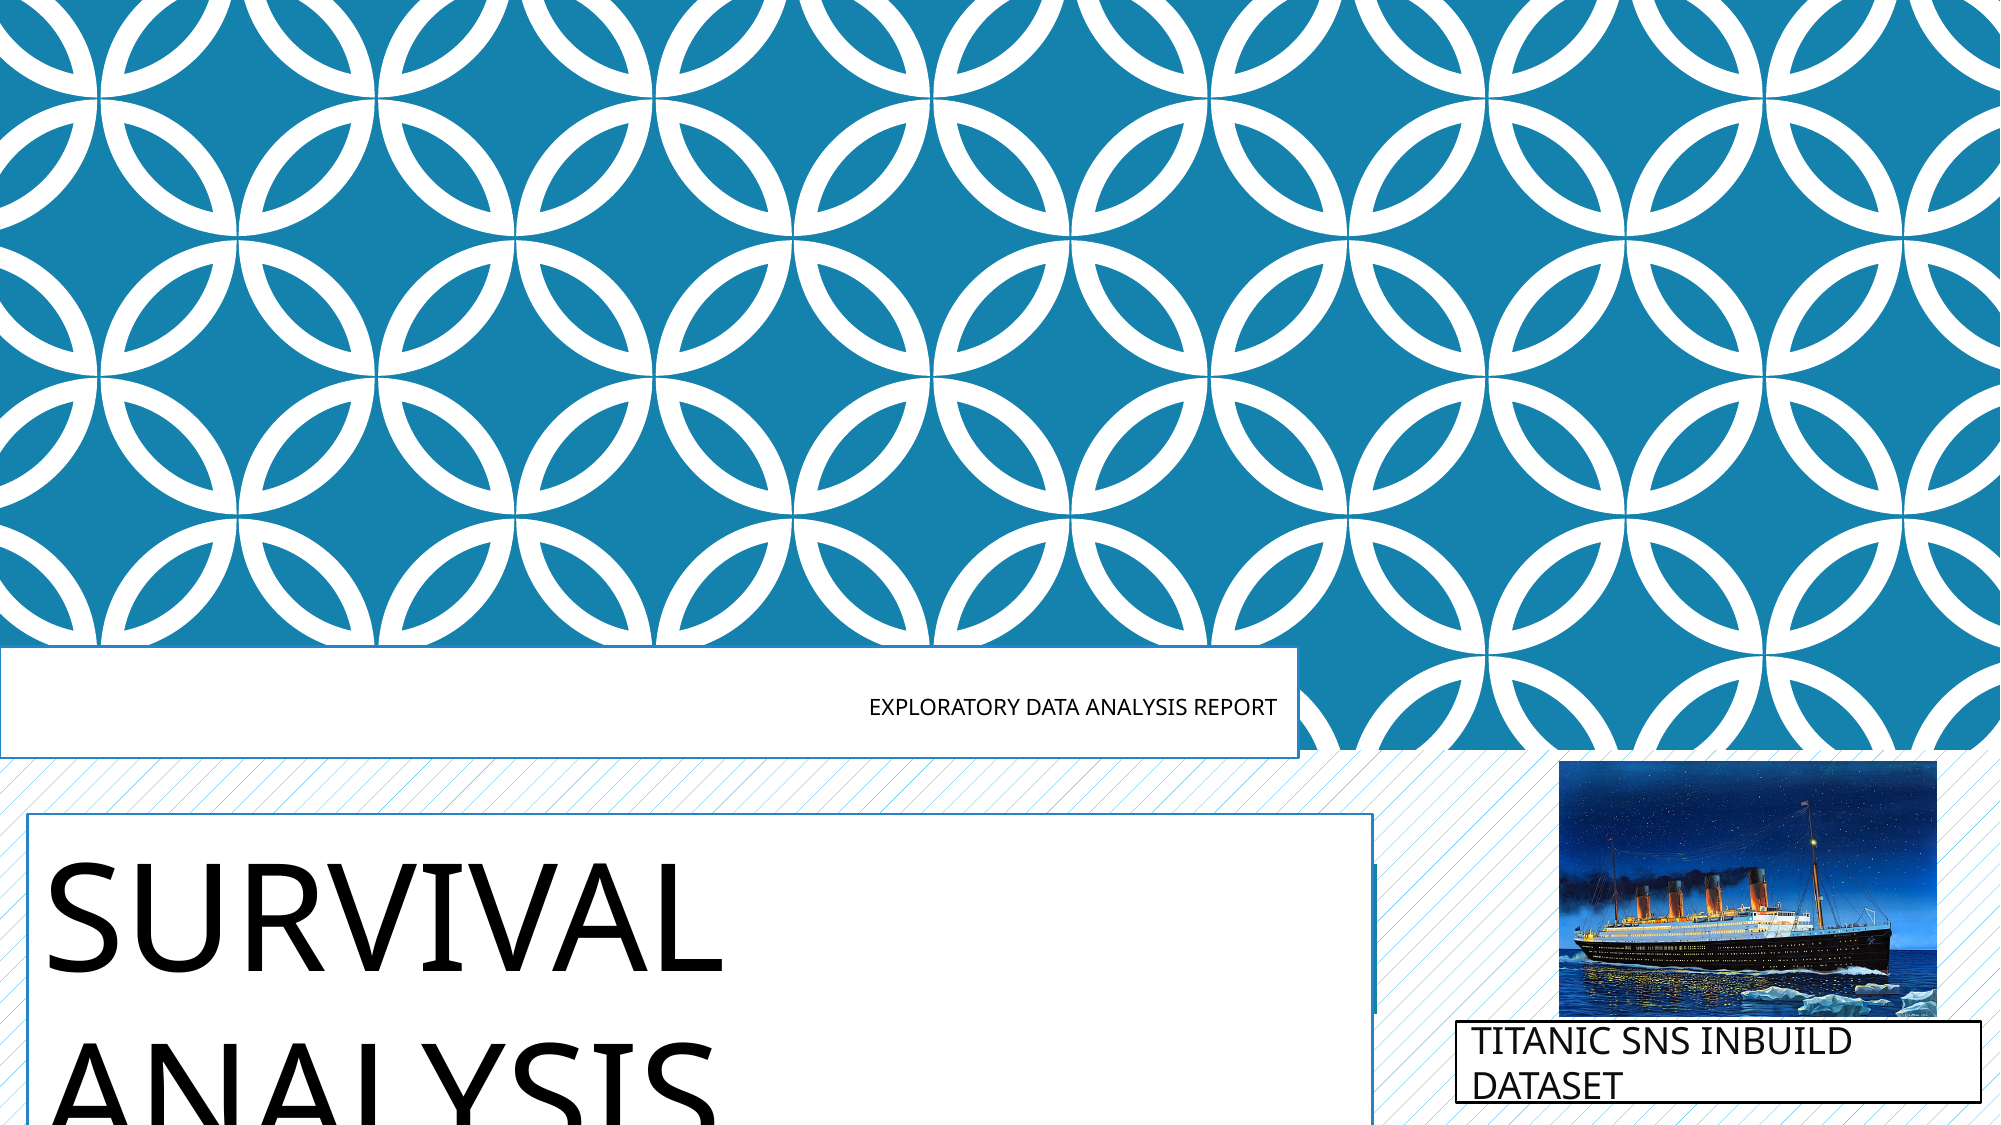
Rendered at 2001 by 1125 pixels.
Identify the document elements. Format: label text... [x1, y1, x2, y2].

text_box SURVIVAL ANALYSIS Uncovering Survival Patterns: How Class, Gender, and Fare Shaped the Fate of Titanic Passengers [26, 813, 1374, 1125]
picture [1558, 761, 1937, 1017]
subtitle TITANIC SNS INBUILD DATASET [1455, 1020, 1982, 1104]
title EXPLORATORY DATA ANALYSIS REPORT [0, 645, 1300, 759]
